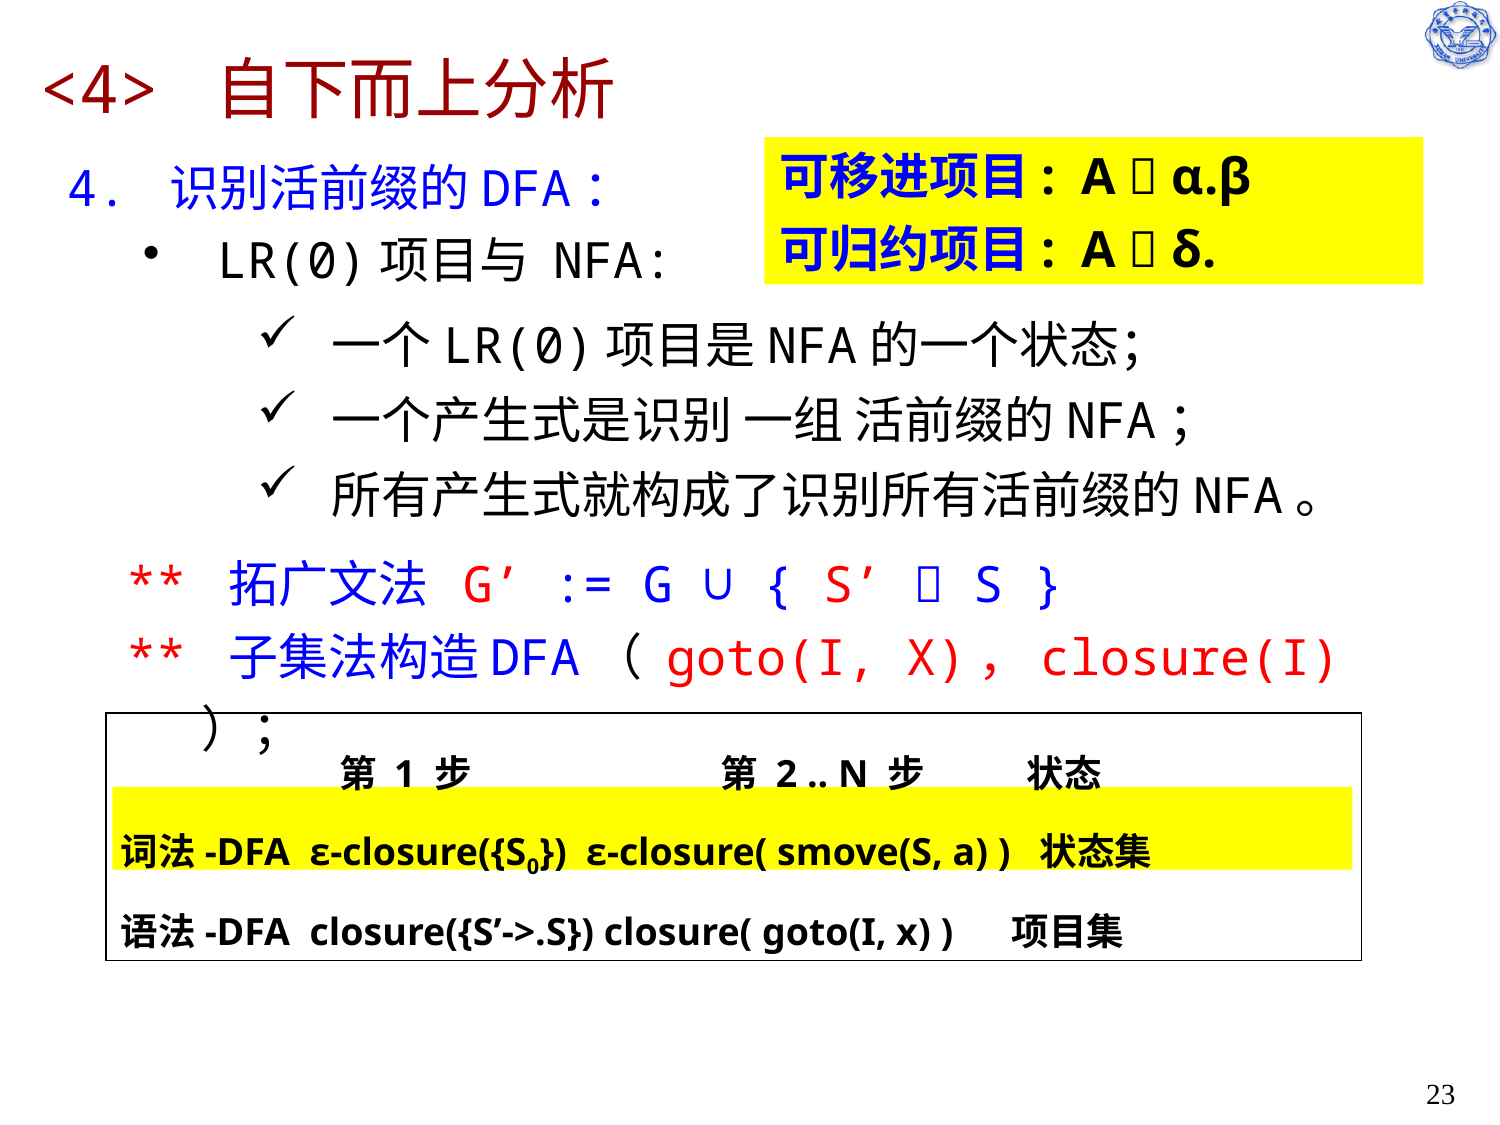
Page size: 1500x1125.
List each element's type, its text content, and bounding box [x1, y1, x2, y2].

text_box 可移进项目: A  α.β 可归约项目: A  δ. [764, 137, 1424, 285]
slide_number 23 [1158, 1042, 1471, 1118]
text_box ** 拓广文法 G’ := G ∪ { S’  S } ** 子集法构造DFA（ goto(I, X)，closure(I) ）； [112, 533, 1365, 765]
text_box 一个LR(0)项目是NFA的一个状态； 一个产生式是识别 一组 活前缀的NFA； 所有产生式就构成了识别所有活前缀的NFA。 [242, 290, 1388, 531]
text_box 第 1 步 第 2 .. N 步 状态 词法-DFA ε-closure({S0}) ε-closure( smove(S, a) ) 状态集 语法-DFA closure({S’->.S}) closure( goto(I, x) ) 项目集 [106, 712, 1362, 961]
picture [1423, 0, 1500, 70]
title <4> 自下而上分析 [24, 37, 703, 138]
text_box 4. 识别活前缀的DFA： LR(0)项目与 NFA: [53, 137, 786, 296]
